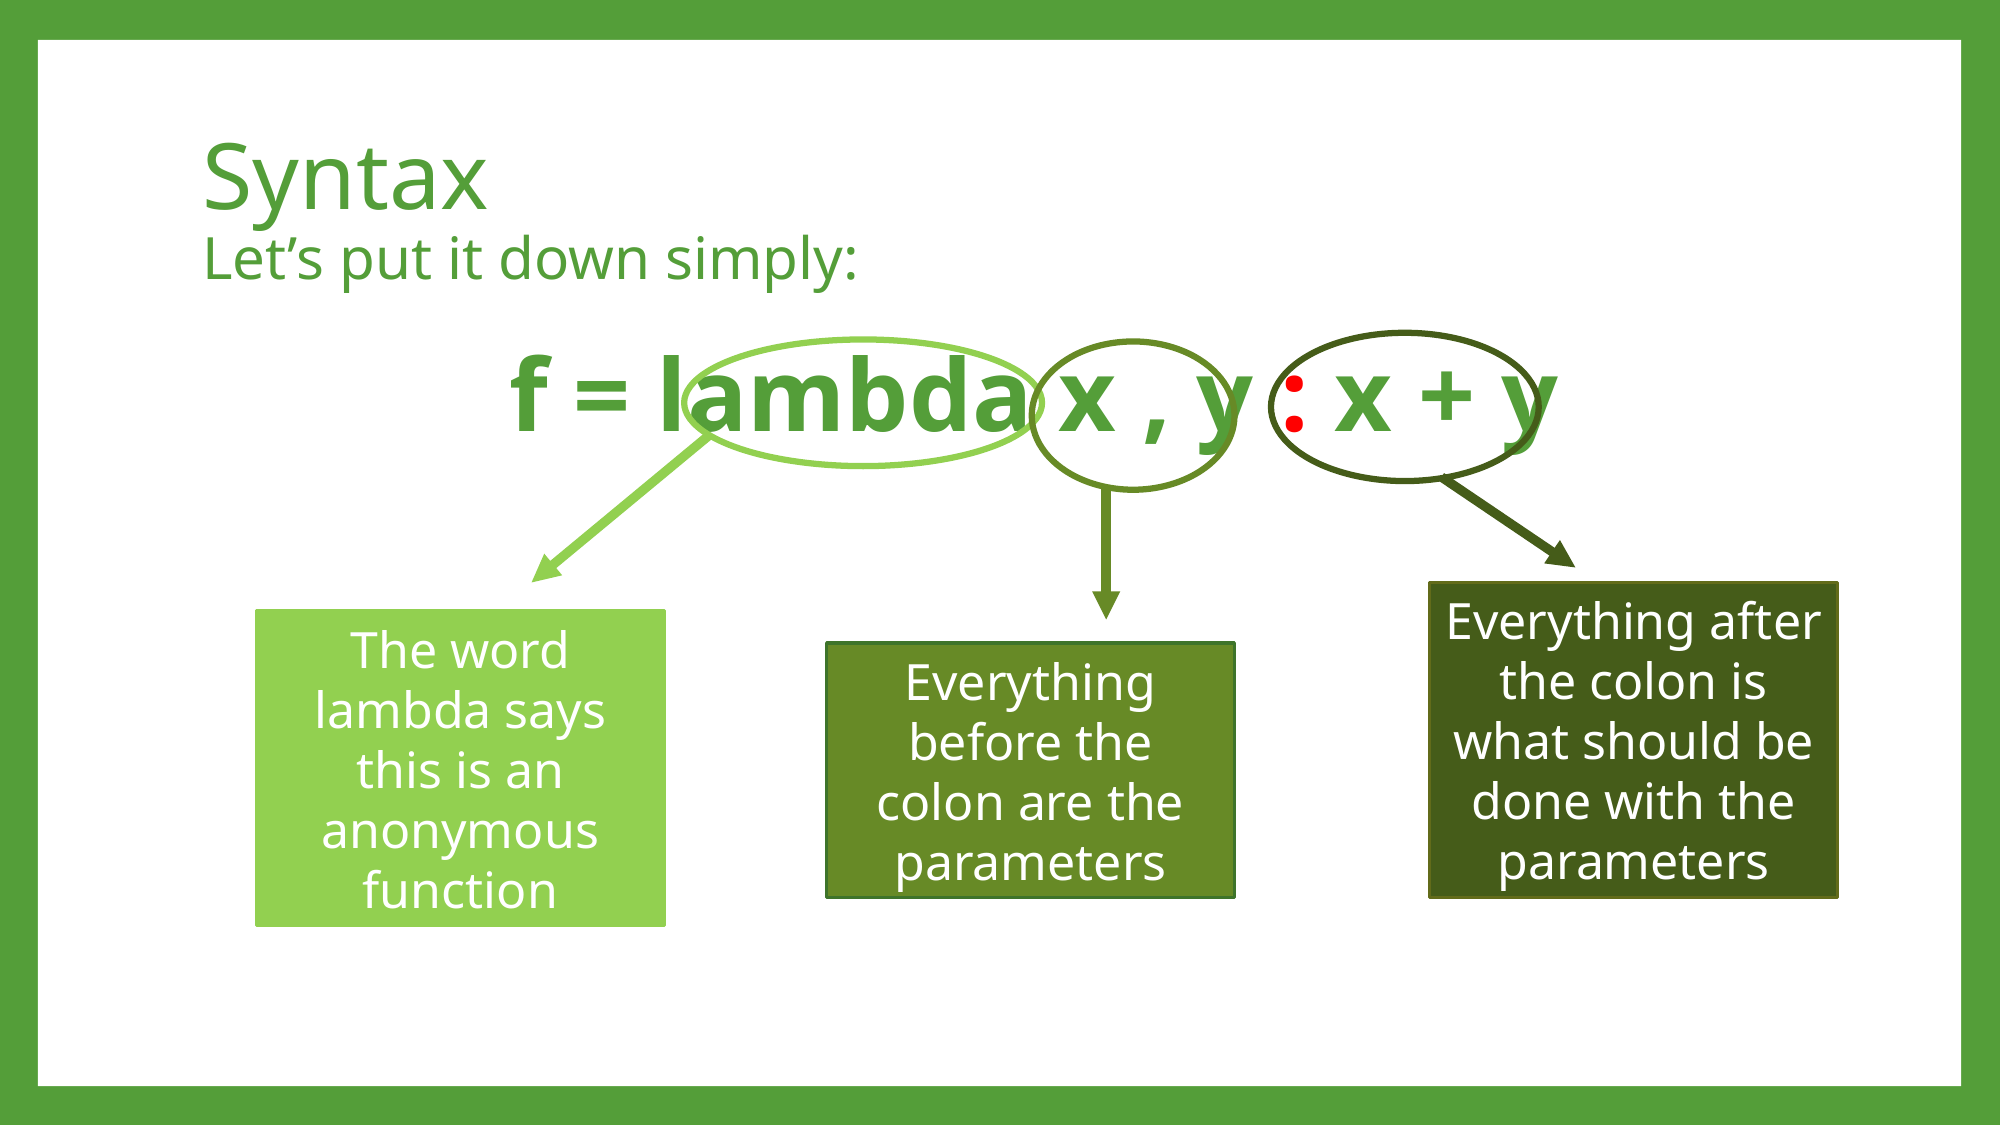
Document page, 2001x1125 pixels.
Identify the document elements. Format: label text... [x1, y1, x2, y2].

text_box [1269, 331, 1541, 483]
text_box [1441, 476, 1576, 568]
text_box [531, 433, 711, 583]
text_box [682, 337, 1038, 468]
text_box The word lambda says this is an anonymous function [255, 609, 666, 927]
text_box [1030, 339, 1237, 492]
text_box Everything after the colon is what should be done with the parameters [1428, 581, 1839, 899]
text_box Everything before the colon are the parameters [825, 641, 1236, 899]
list f = lambda x , y : x + y [187, 337, 1874, 1000]
title Syntax Let’s put it down simply: [187, 99, 1808, 323]
